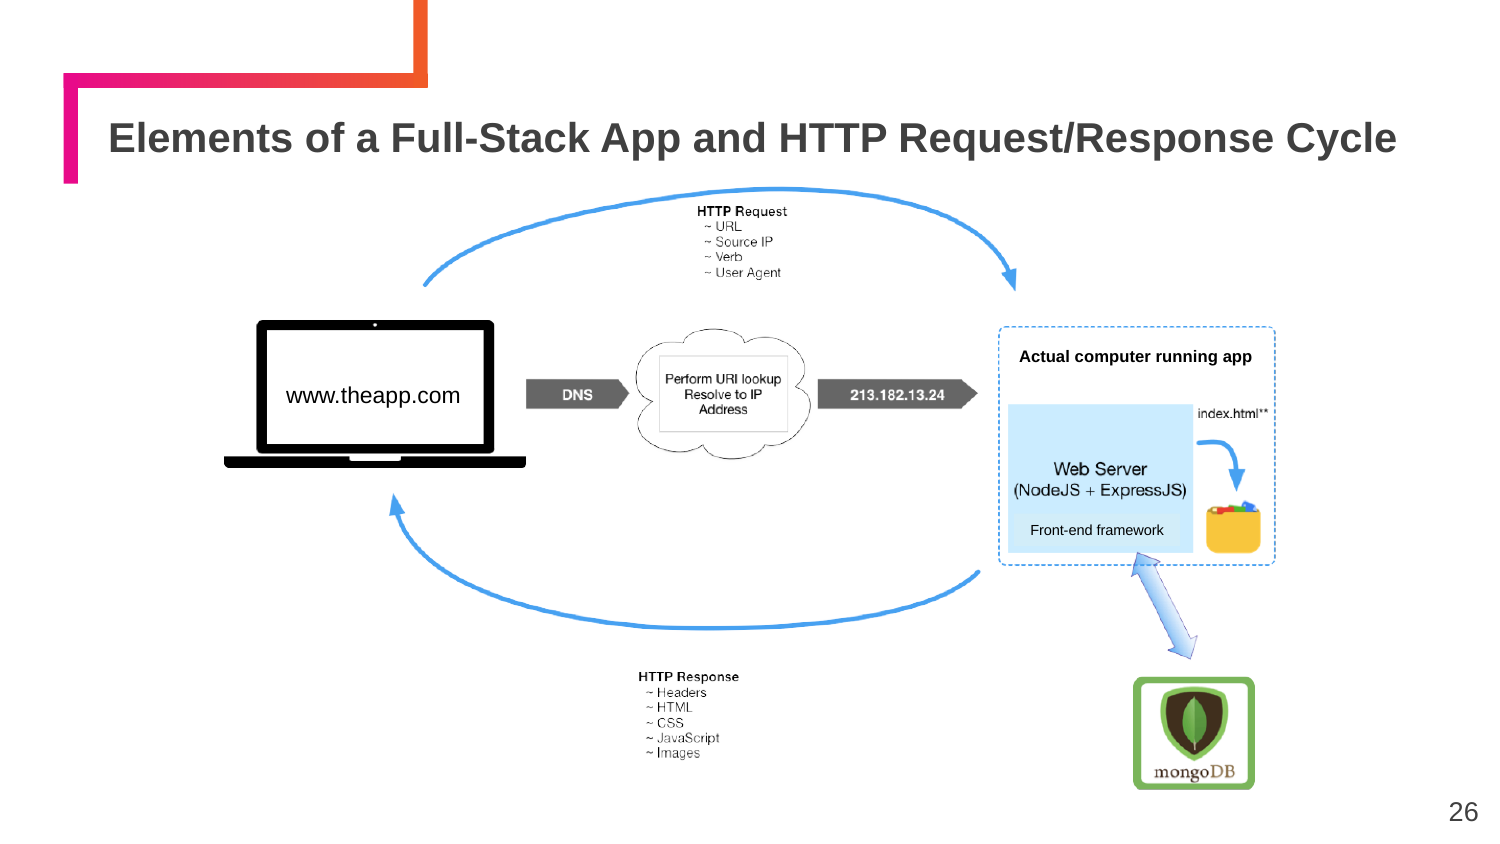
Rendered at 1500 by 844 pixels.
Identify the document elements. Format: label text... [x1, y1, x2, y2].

title Elements of a Full-Stack App and HTTP Request/Response Cycle [100, 117, 1455, 169]
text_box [223, 186, 1277, 790]
slide_number 26 [1403, 779, 1494, 844]
